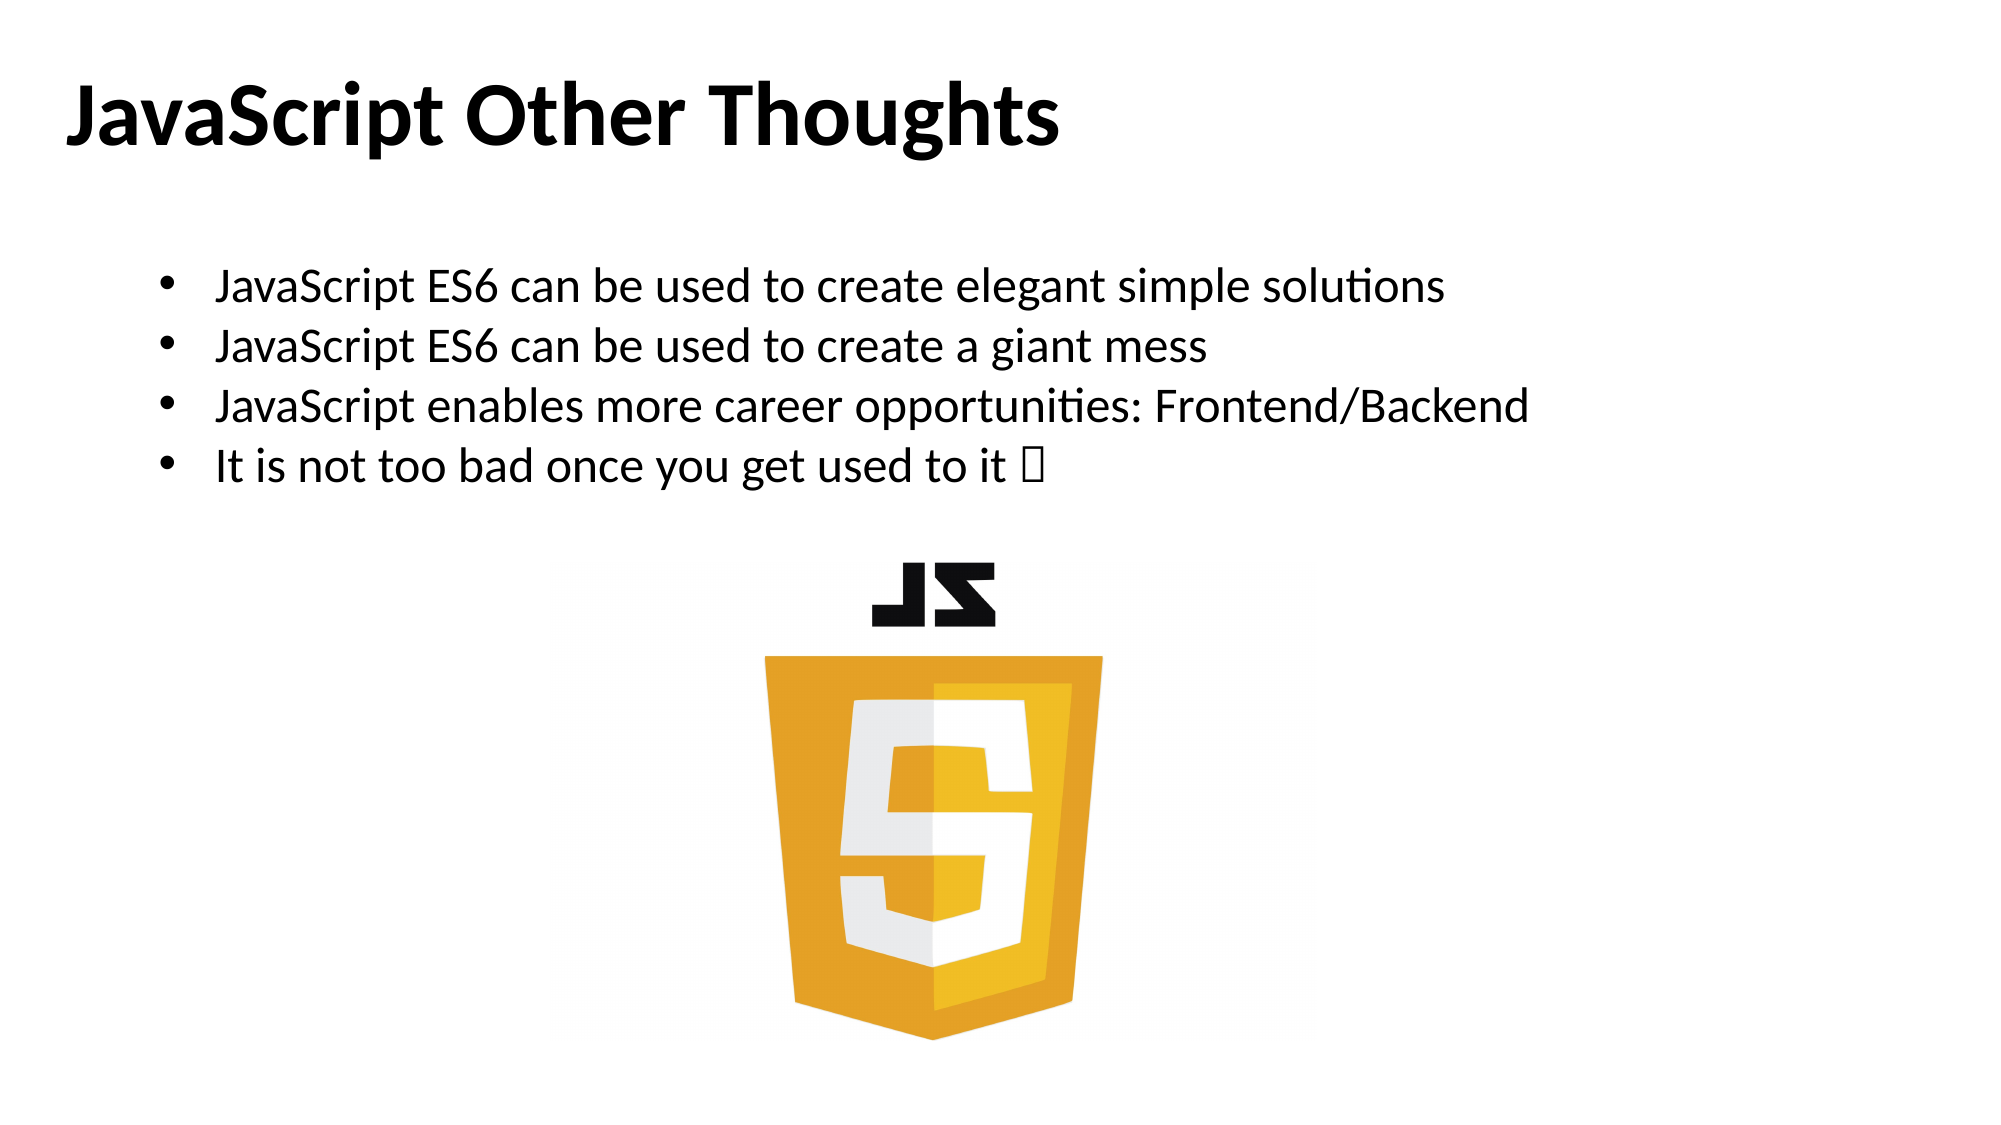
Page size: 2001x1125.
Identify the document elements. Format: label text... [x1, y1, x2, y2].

text_box JavaScript Other Thoughts [51, 46, 1078, 172]
picture [550, 562, 1317, 1041]
text_box JavaScript ES6 can be used to create elegant simple solutions JavaScript ES6 can be used to create a giant mess JavaScript enables more career opportunities: Frontend/Backend It is not too bad once you get used to it  [143, 245, 1547, 560]
